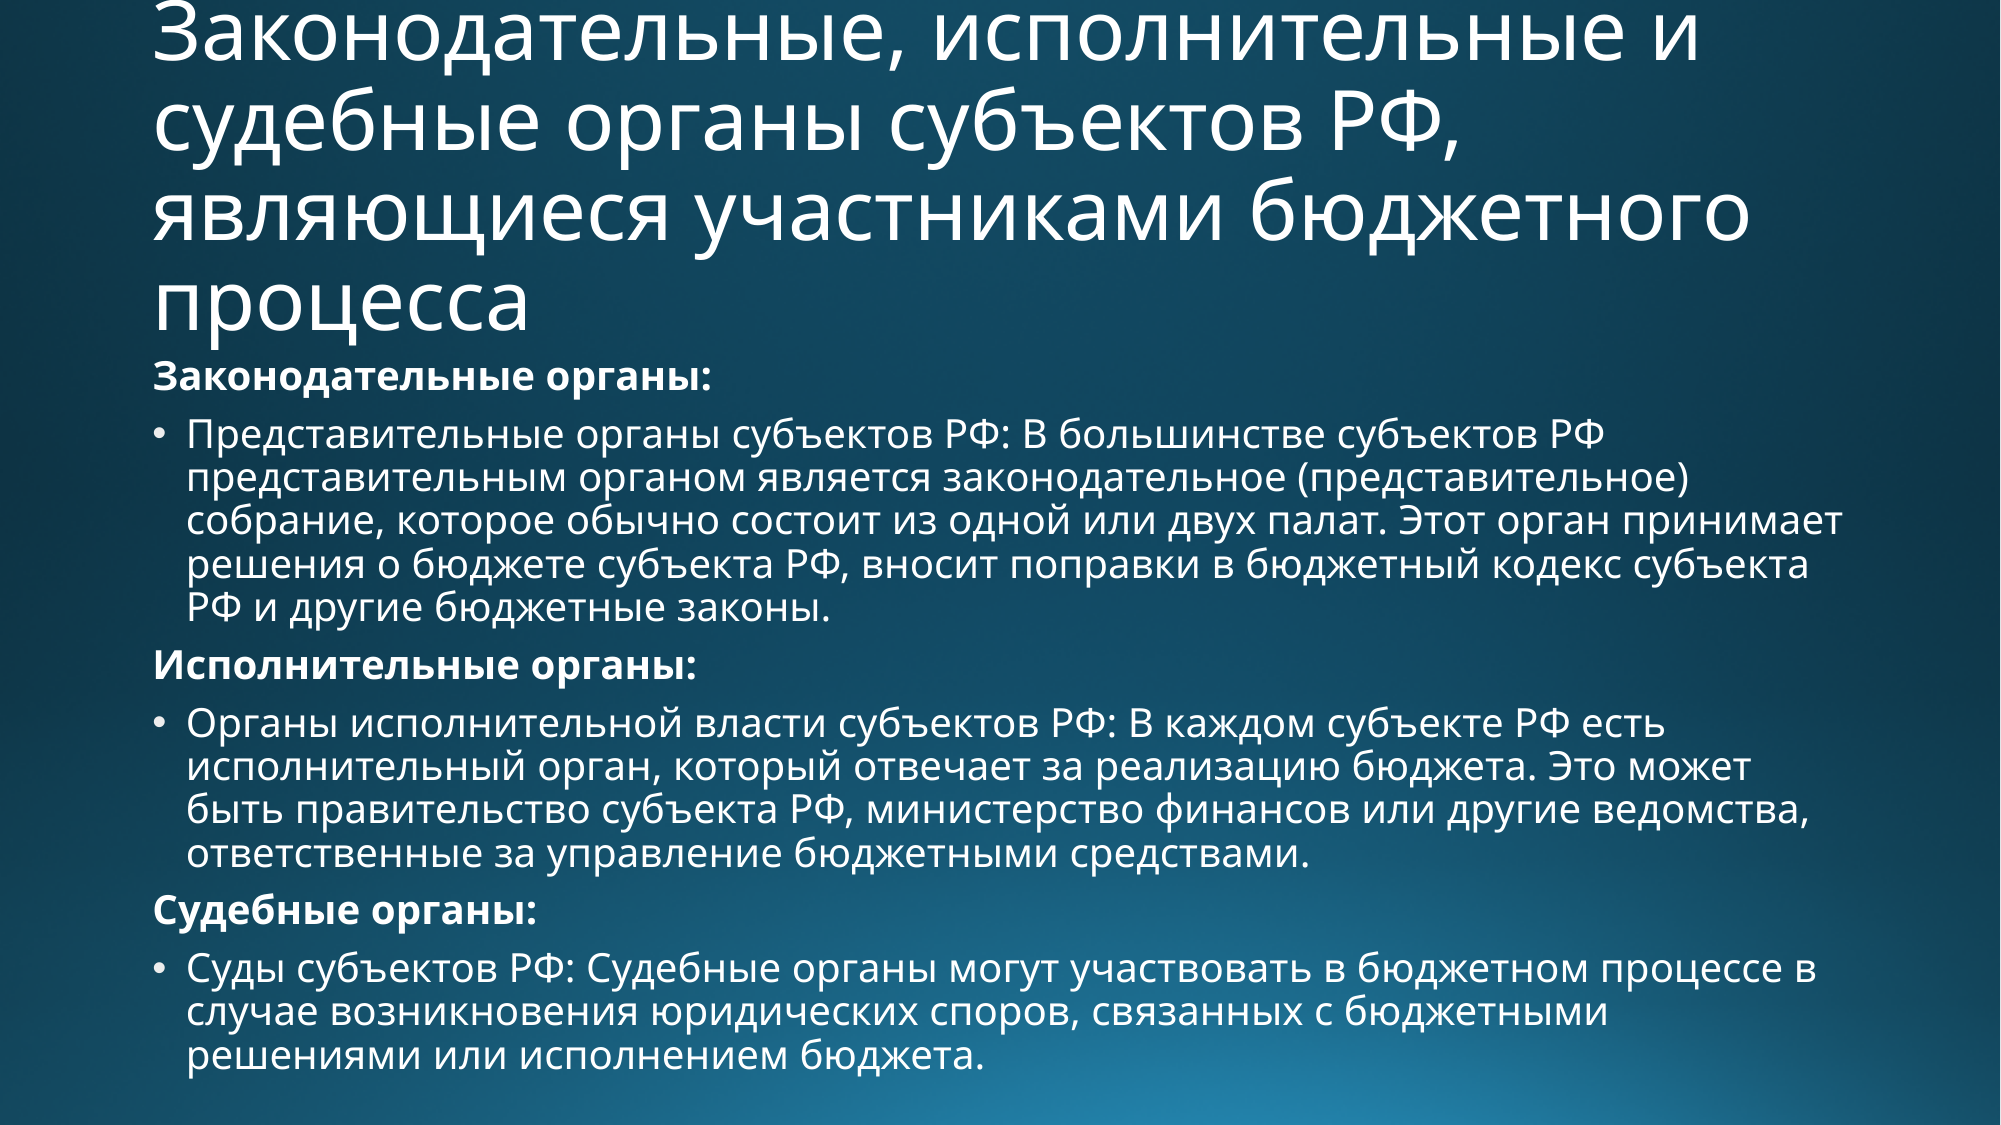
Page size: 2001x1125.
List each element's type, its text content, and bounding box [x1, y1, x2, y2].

list Законодательные органы: Представительные органы субъектов РФ: В большинстве субъектов РФ представительным органом является законодательное (представительное) собрание, которое обычно состоит из одной или двух палат. Этот орган принимает решения о бюджете субъекта РФ, вносит поправки в бюджетный кодекс субъекта РФ и другие бюджетные законы. Исполнительные органы: Органы исполнительной власти субъектов РФ: В каждом субъекте РФ есть исполнительный орган, который отвечает за реализацию бюджета. Это может быть правительство субъекта РФ, министерство финансов или другие ведомства, ответственные за управление бюджетными средствами. Судебные органы: Суды субъектов РФ: Судебные органы могут участвовать в бюджетном процессе в случае возникновения юридических споров, связанных с бюджетными решениями или исполнением бюджета. [137, 348, 1863, 1093]
title Законодательные, исполнительные и судебные органы субъектов РФ, являющиеся участниками бюджетного процесса [137, 59, 1863, 278]
picture [0, 0, 2001, 1125]
